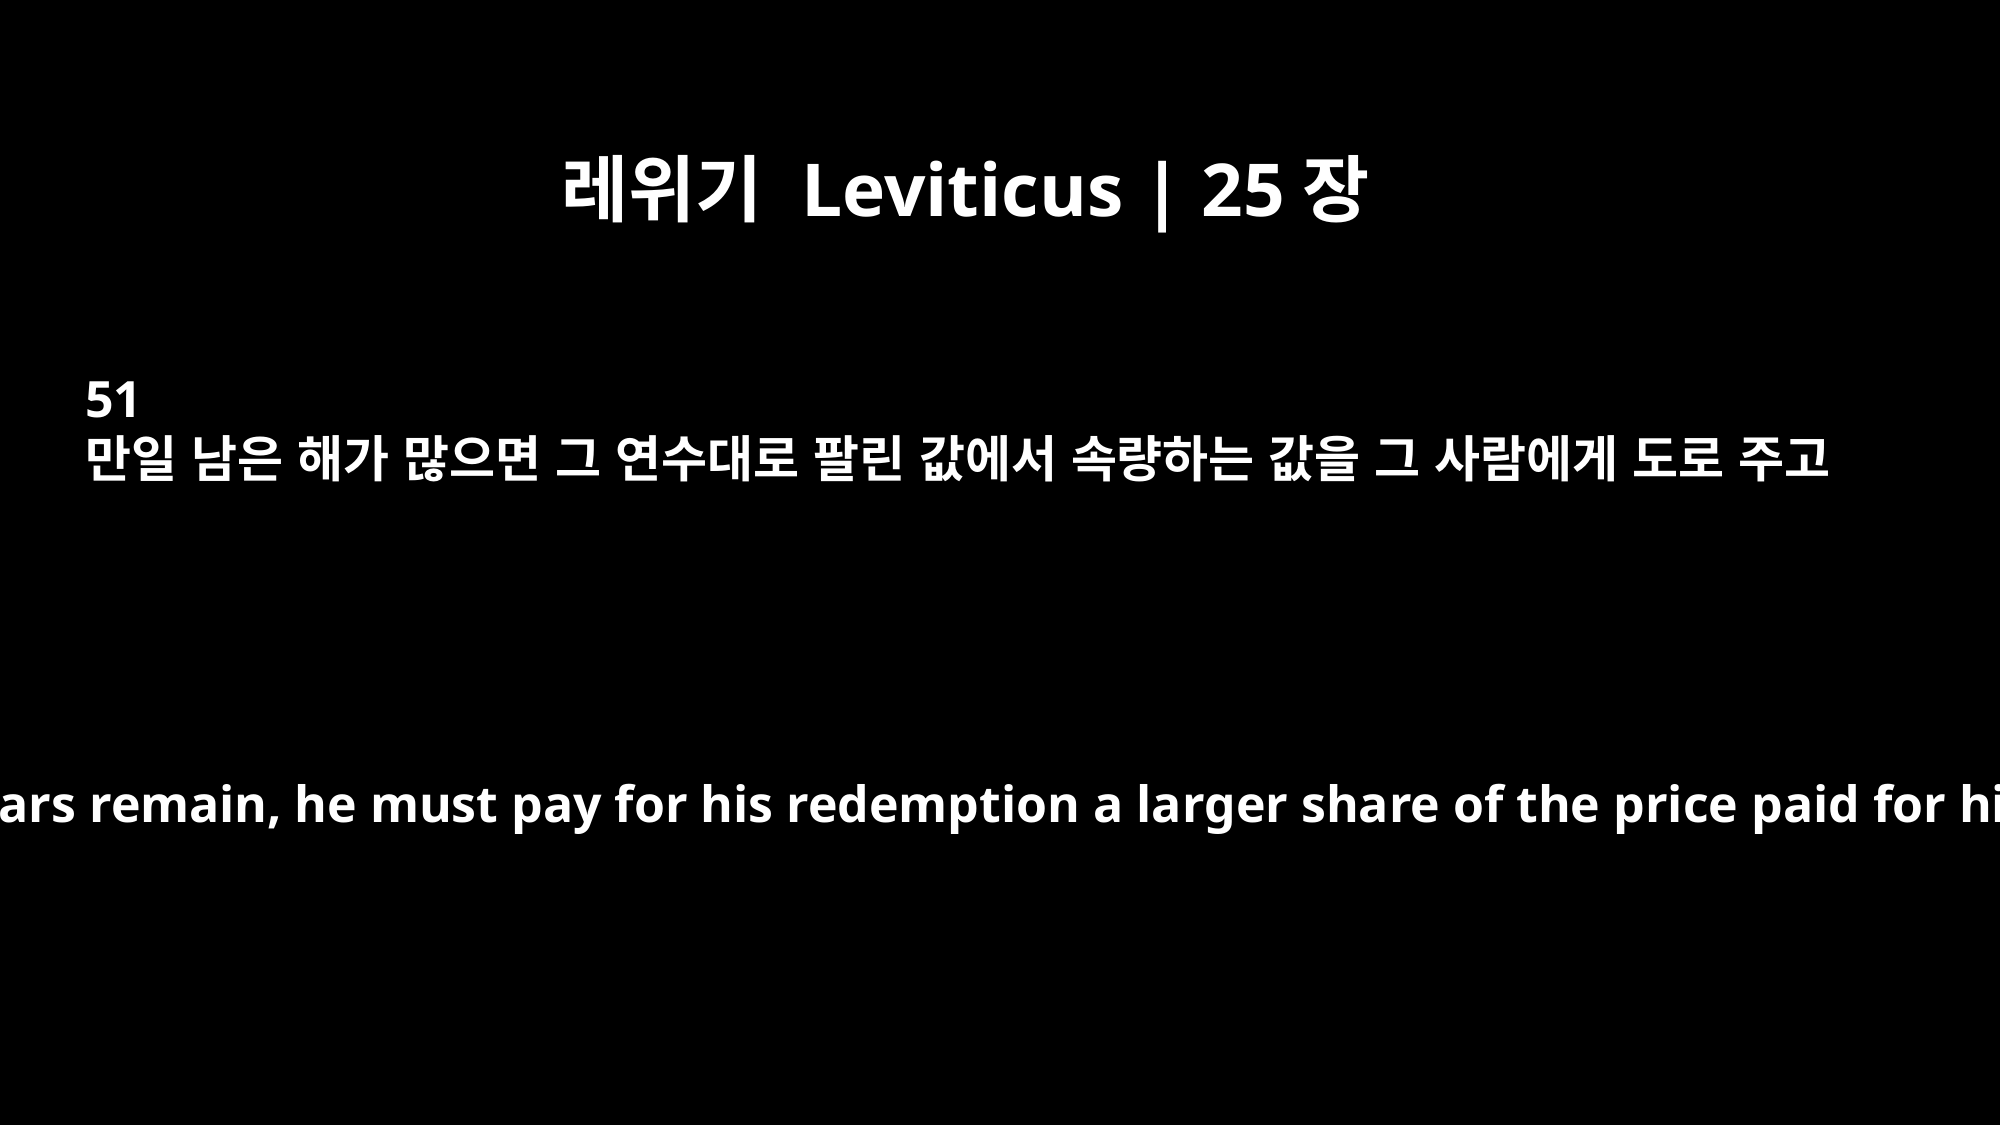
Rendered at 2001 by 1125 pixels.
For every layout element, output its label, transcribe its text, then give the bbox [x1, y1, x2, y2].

text_box 51 만일 남은 해가 많으면 그 연수대로 팔린 값에서 속량하는 값을 그 사람에게 도로 주고 [70, 359, 1847, 495]
text_box If many years remain, he must pay for his redemption a larger share of the price paid for him. [0, 764, 2000, 840]
text_box 레위기 Leviticus | 25장 [546, 136, 1386, 239]
